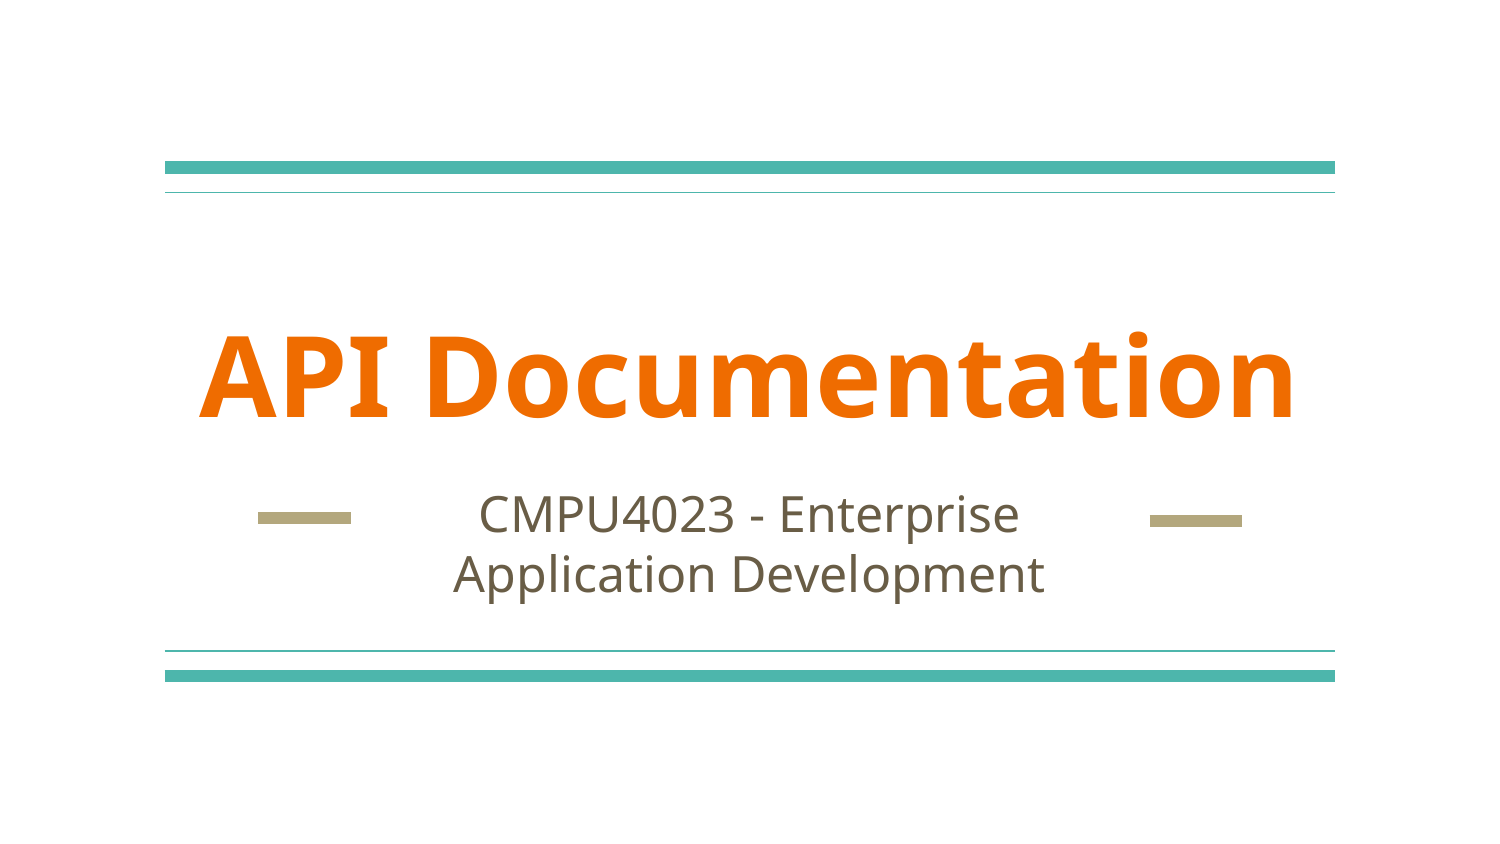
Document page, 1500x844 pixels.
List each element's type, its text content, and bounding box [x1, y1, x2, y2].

subtitle CMPU4023 - Enterprise Application Development [350, 467, 1150, 598]
title API Documentation [164, 287, 1336, 456]
